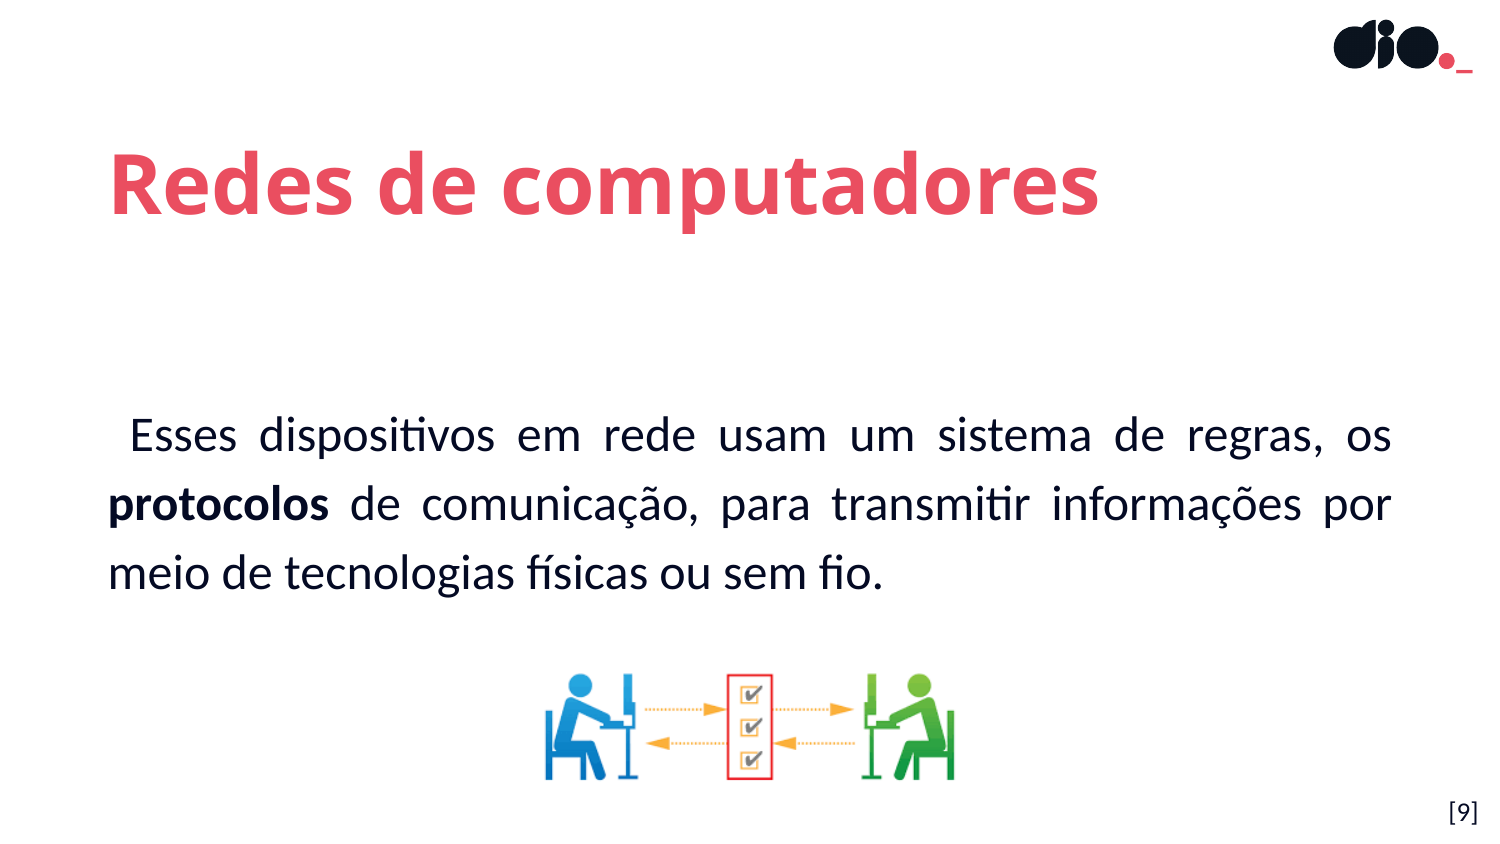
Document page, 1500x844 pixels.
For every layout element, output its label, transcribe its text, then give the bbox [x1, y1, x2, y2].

picture [1333, 19, 1473, 74]
text_box Redes de computadores [92, 104, 1408, 243]
slide_number [9] [1403, 779, 1494, 844]
picture [505, 647, 994, 810]
text_box Esses dispositivos em rede usam um sistema de regras, os protocolos de comunicação, para transmitir informações por meio de tecnologias físicas ou sem fio. [92, 243, 1408, 749]
